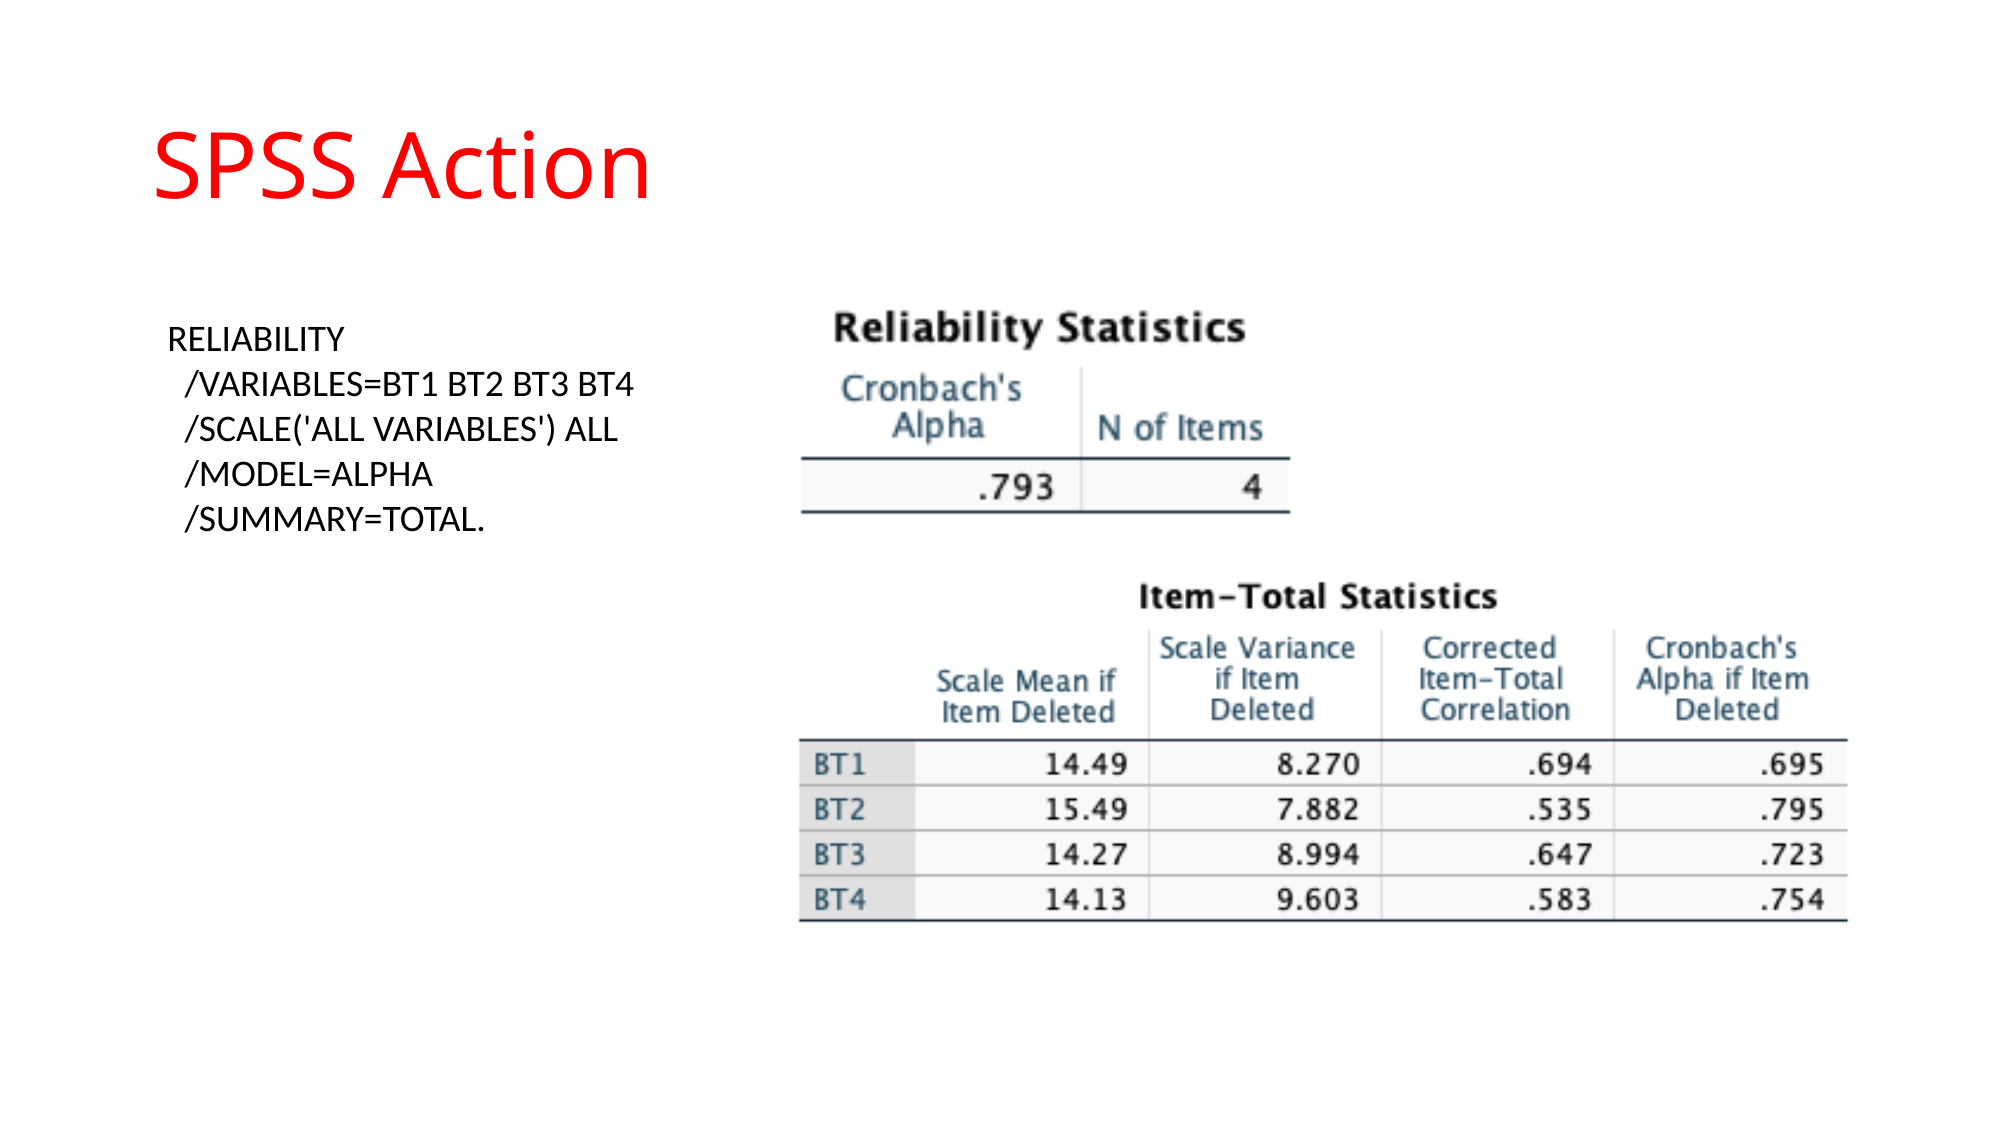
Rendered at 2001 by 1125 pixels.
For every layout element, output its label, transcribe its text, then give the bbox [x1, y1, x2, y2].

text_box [788, 289, 1865, 939]
text_box RELIABILITY /VARIABLES=BT1 BT2 BT3 BT4 /SCALE('ALL VARIABLES') ALL /MODEL=ALPHA /SUMMARY=TOTAL. [152, 306, 788, 547]
title SPSS Action [137, 59, 1863, 278]
